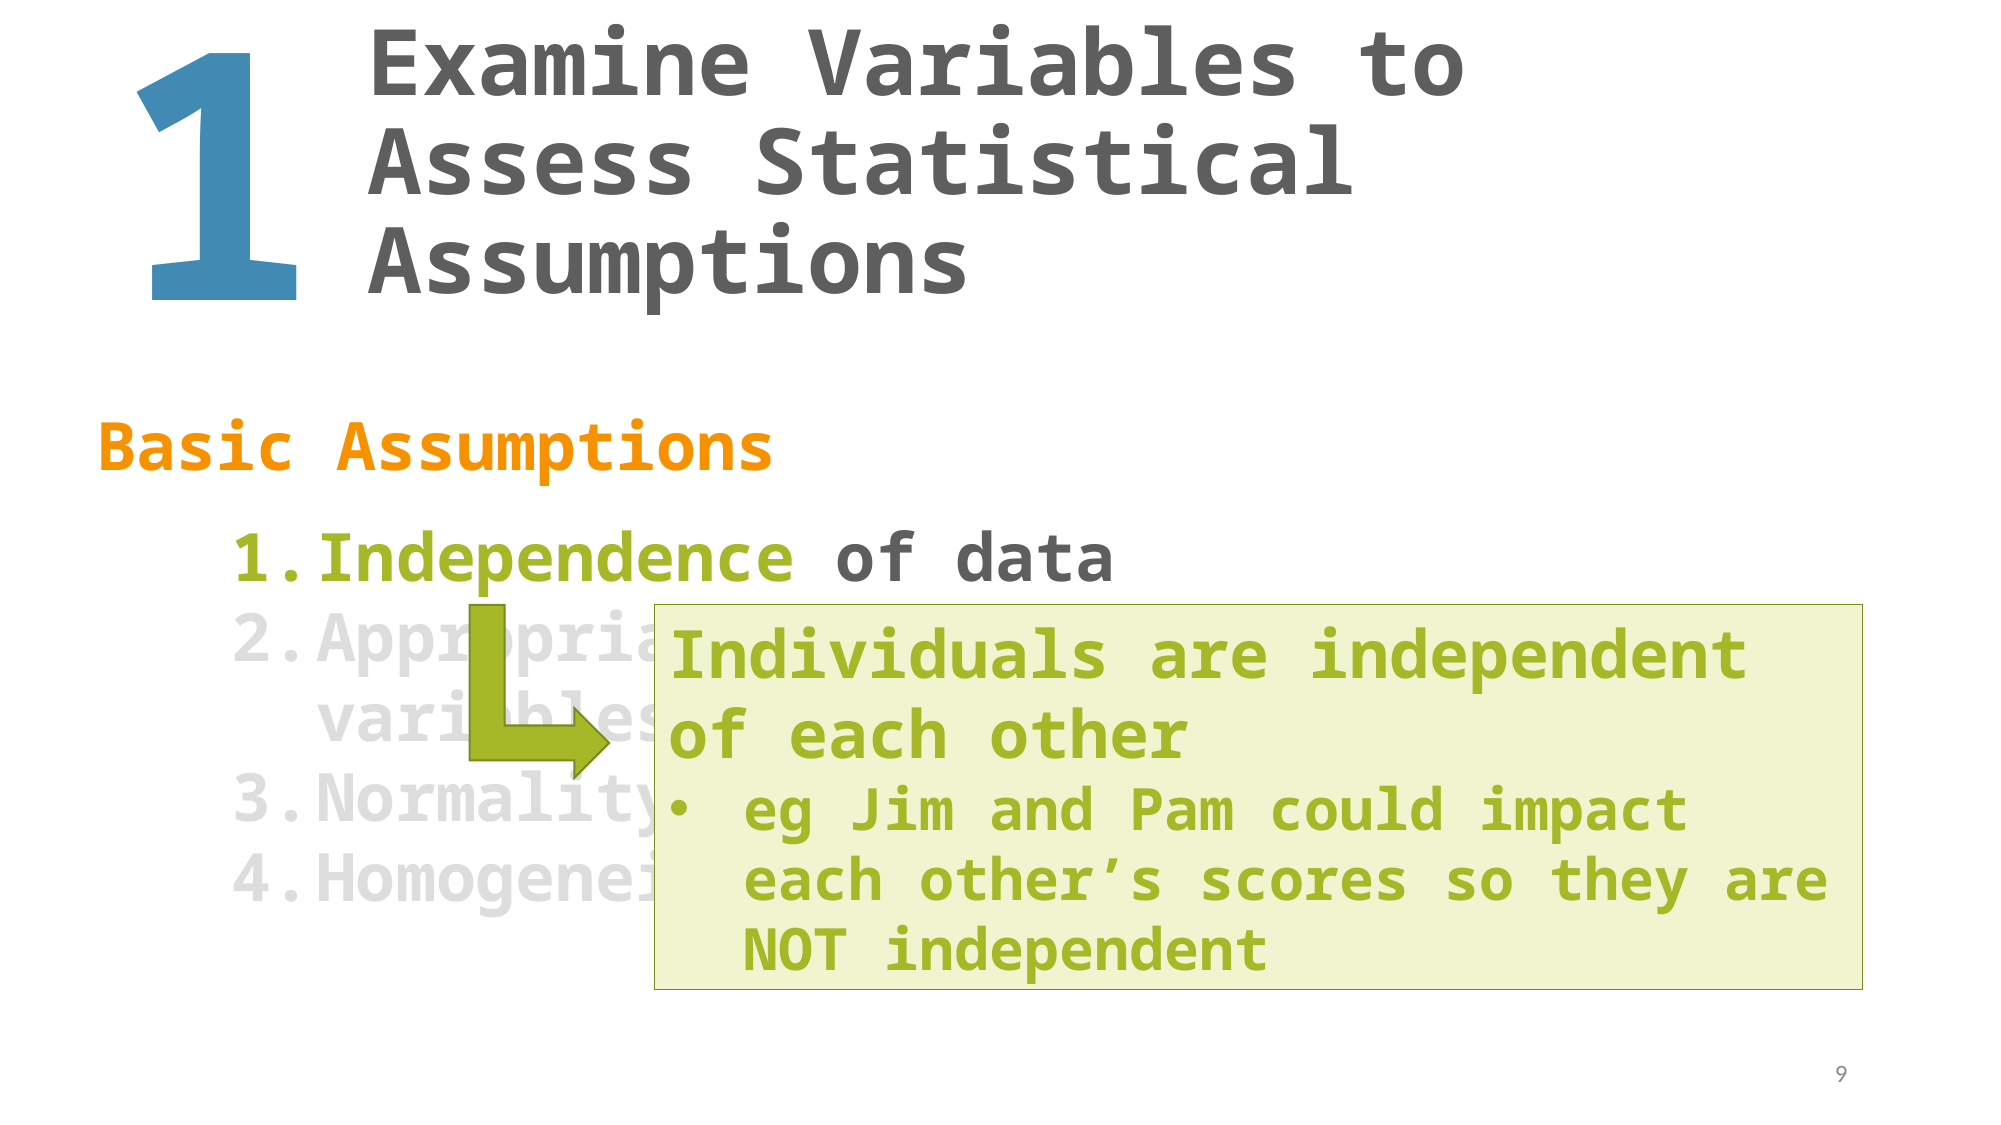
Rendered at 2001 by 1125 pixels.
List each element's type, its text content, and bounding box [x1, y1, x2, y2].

slide_number 9 [1412, 1042, 1863, 1103]
text_box [468, 603, 611, 781]
text_box 1 [98, 0, 336, 378]
text_box Individuals are independent of each other eg Jim and Pam could impact each other’s scores so they are NOT independent [654, 604, 1863, 990]
text_box Independence of data Appropriate measurement of variables for the analysis Normality of distributions Homogeneity of variance [216, 507, 1678, 923]
text_box Basic Assumptions [81, 396, 791, 492]
title Examine Variables to Assess Statistical Assumptions [352, 55, 1836, 274]
